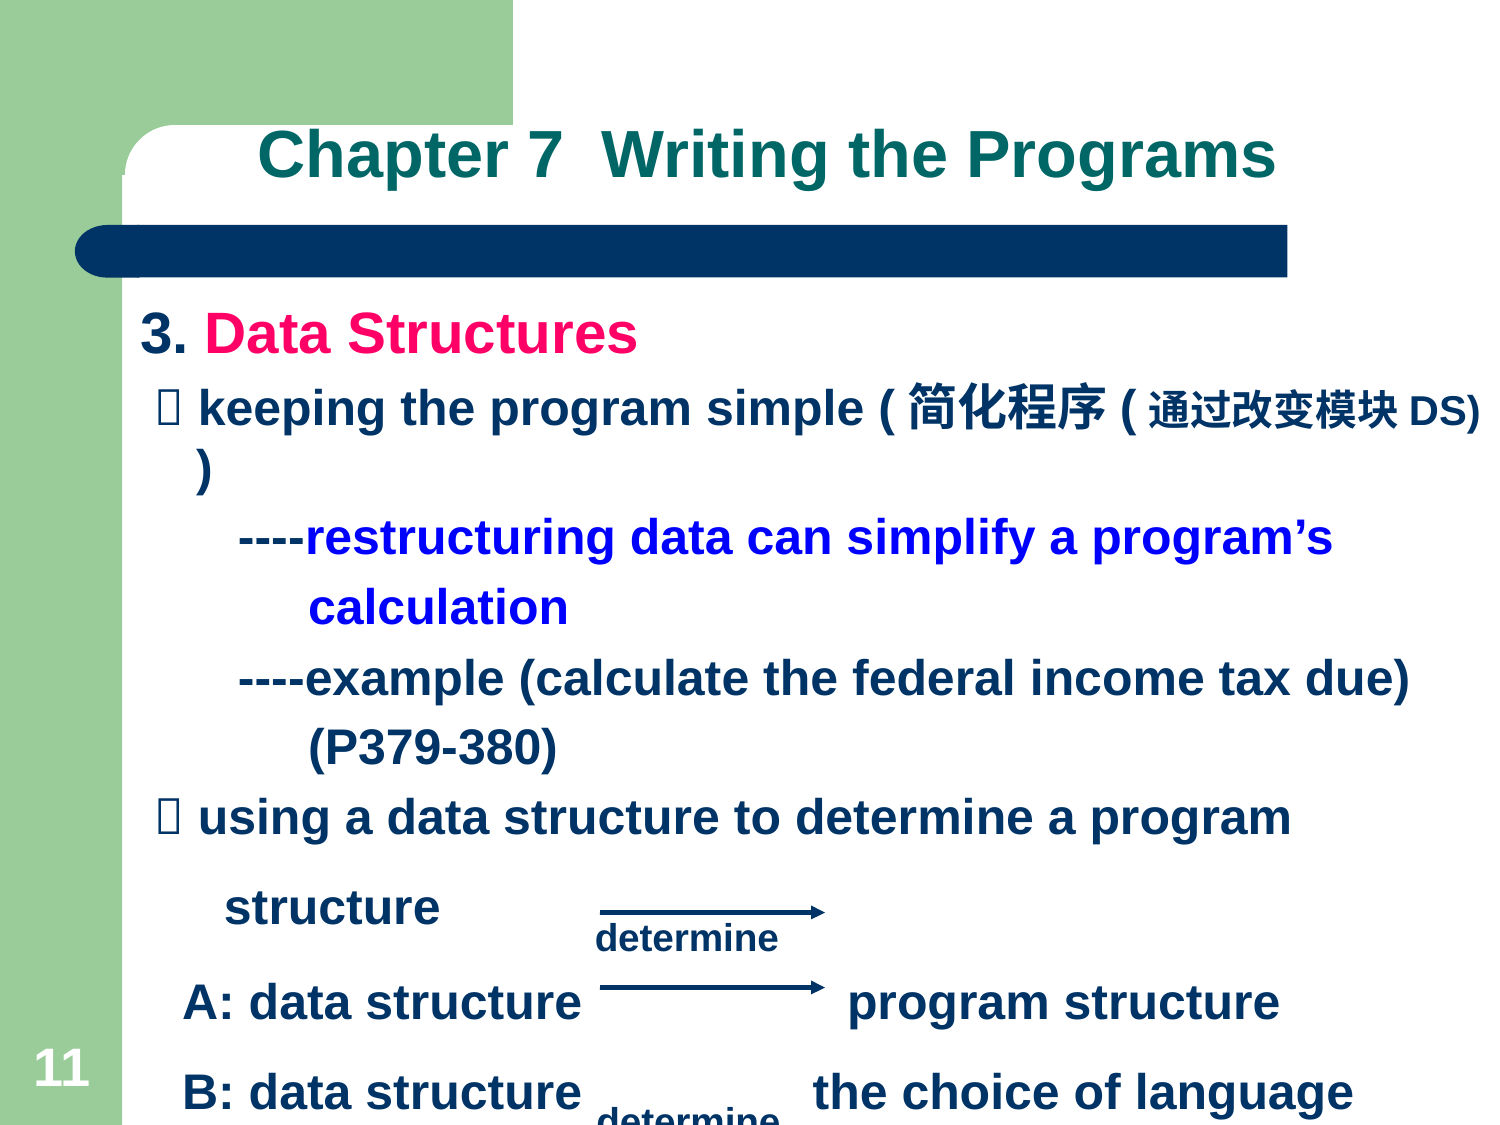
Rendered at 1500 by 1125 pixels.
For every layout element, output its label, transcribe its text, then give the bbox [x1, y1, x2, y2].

text_box [599, 906, 826, 919]
list 3. Data Structures  keeping the program simple (简化程序(通过改变模块DS) ) ----restructuring data can simplify a program’s calculation ----example (calculate the federal income tax due) (P379-380)  using a data structure to determine a program structure determine A: data structure program structure B: data structure determine the choice of language example----a recursive defined tree [125, 287, 1500, 1125]
title Chapter 7 Writing the Programs [150, 62, 1463, 200]
text_box [599, 981, 826, 994]
slide_number 11 [13, 1024, 111, 1106]
